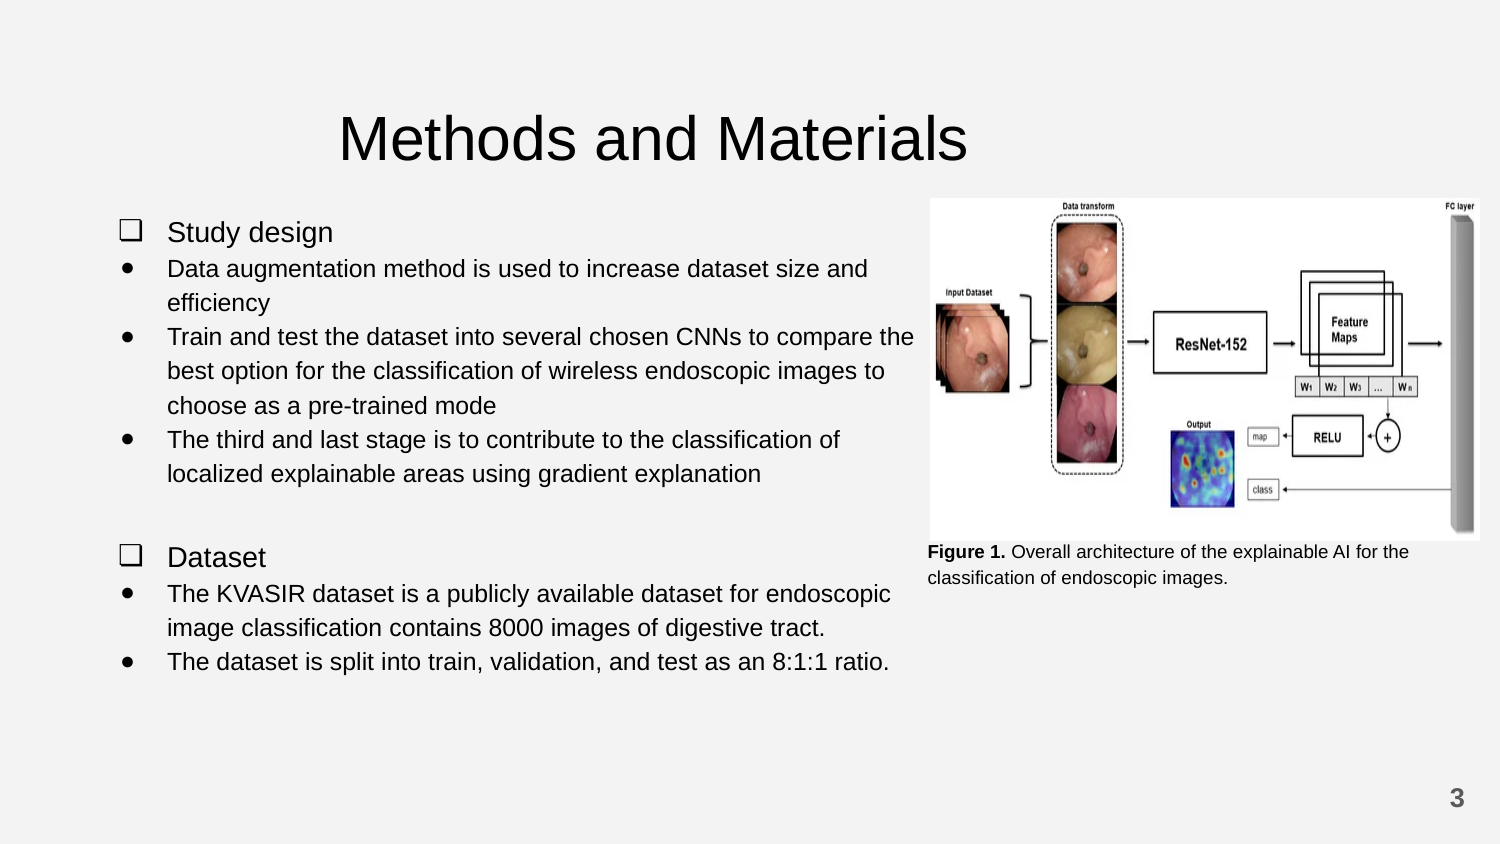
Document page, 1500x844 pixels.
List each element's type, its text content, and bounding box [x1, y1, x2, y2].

title Methods and Materials [83, 39, 1226, 188]
text_box Figure 1. Overall architecture of the explainable AI for the classification of endoscopic images. [912, 521, 1438, 664]
picture [930, 198, 1481, 541]
subtitle Study design Data augmentation method is used to increase dataset size and efficiency Train and test the dataset into several chosen CNNs to compare the best option for the classification of wireless endoscopic images to choose as a pre-trained mode The third and last stage is to contribute to the classification of localized explainable areas using gradient explanation Dataset The KVASIR dataset is a publicly available dataset for endoscopic image classification contains 8000 images of digestive tract. The dataset is split into train, validation, and test as an 8:1:1 ratio. [83, 198, 931, 750]
slide_number ‹#› [1389, 764, 1480, 830]
